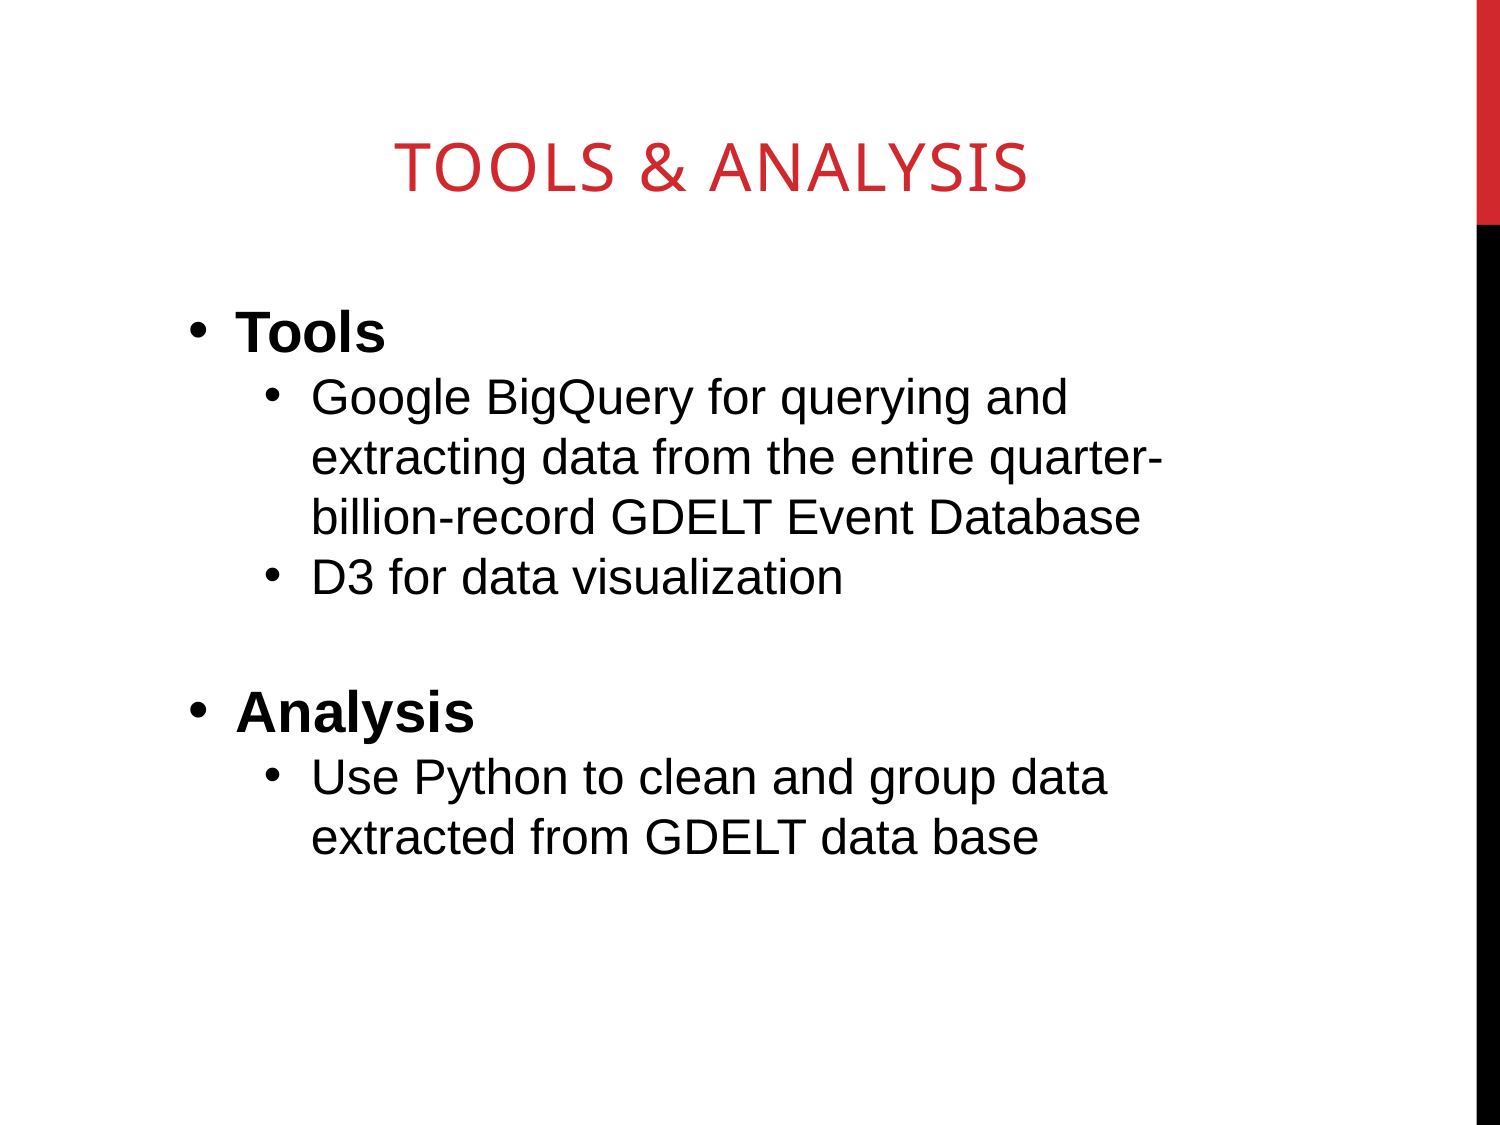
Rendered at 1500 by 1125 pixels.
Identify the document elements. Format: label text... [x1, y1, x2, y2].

list Tools & analysis [75, 37, 1350, 213]
text_box Tools Google BigQuery for querying and extracting data from the entire quarter-billion-record GDELT Event Database D3 for data visualization Analysis Use Python to clean and group data extracted from GDELT data base [174, 286, 1306, 872]
